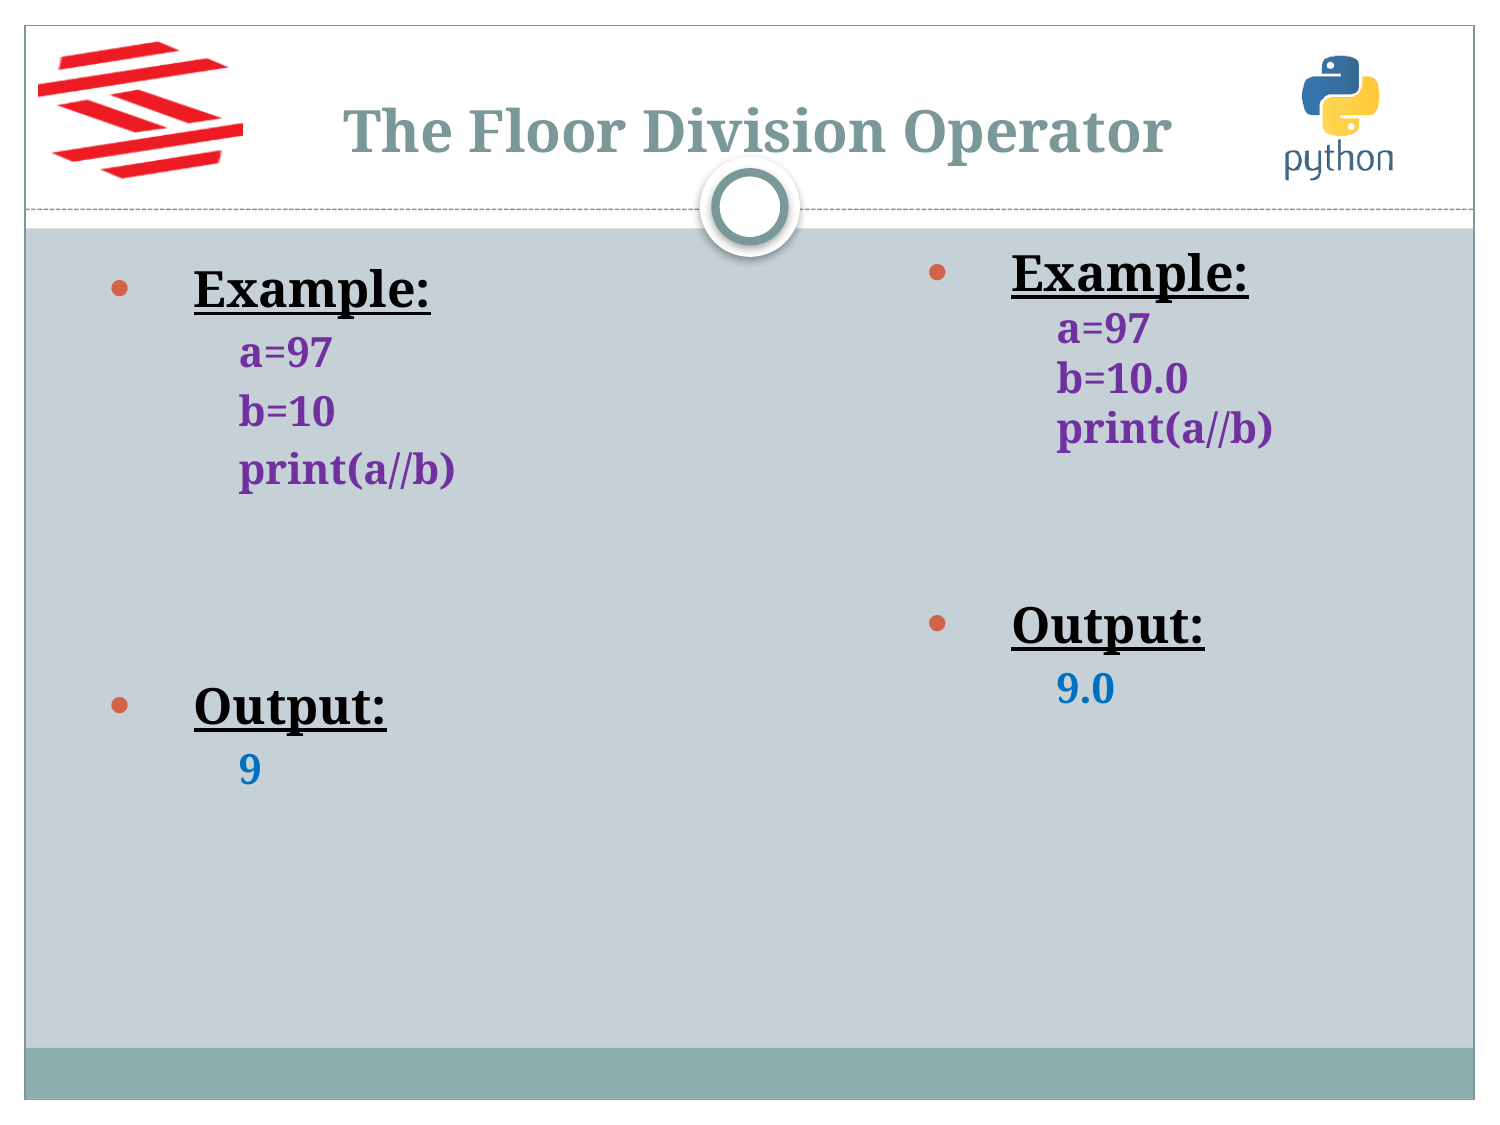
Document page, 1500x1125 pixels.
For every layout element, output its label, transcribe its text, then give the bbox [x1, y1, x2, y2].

list Example: a=97 b=10 print(a//b) Output: 9 [49, 250, 1445, 1047]
title The Floor Division Operator [248, 46, 1459, 172]
text_box Example: a=97 b=10.0 print(a//b) Output: 9.0 [867, 234, 1418, 1031]
picture [37, 40, 243, 185]
picture [1206, 53, 1471, 186]
